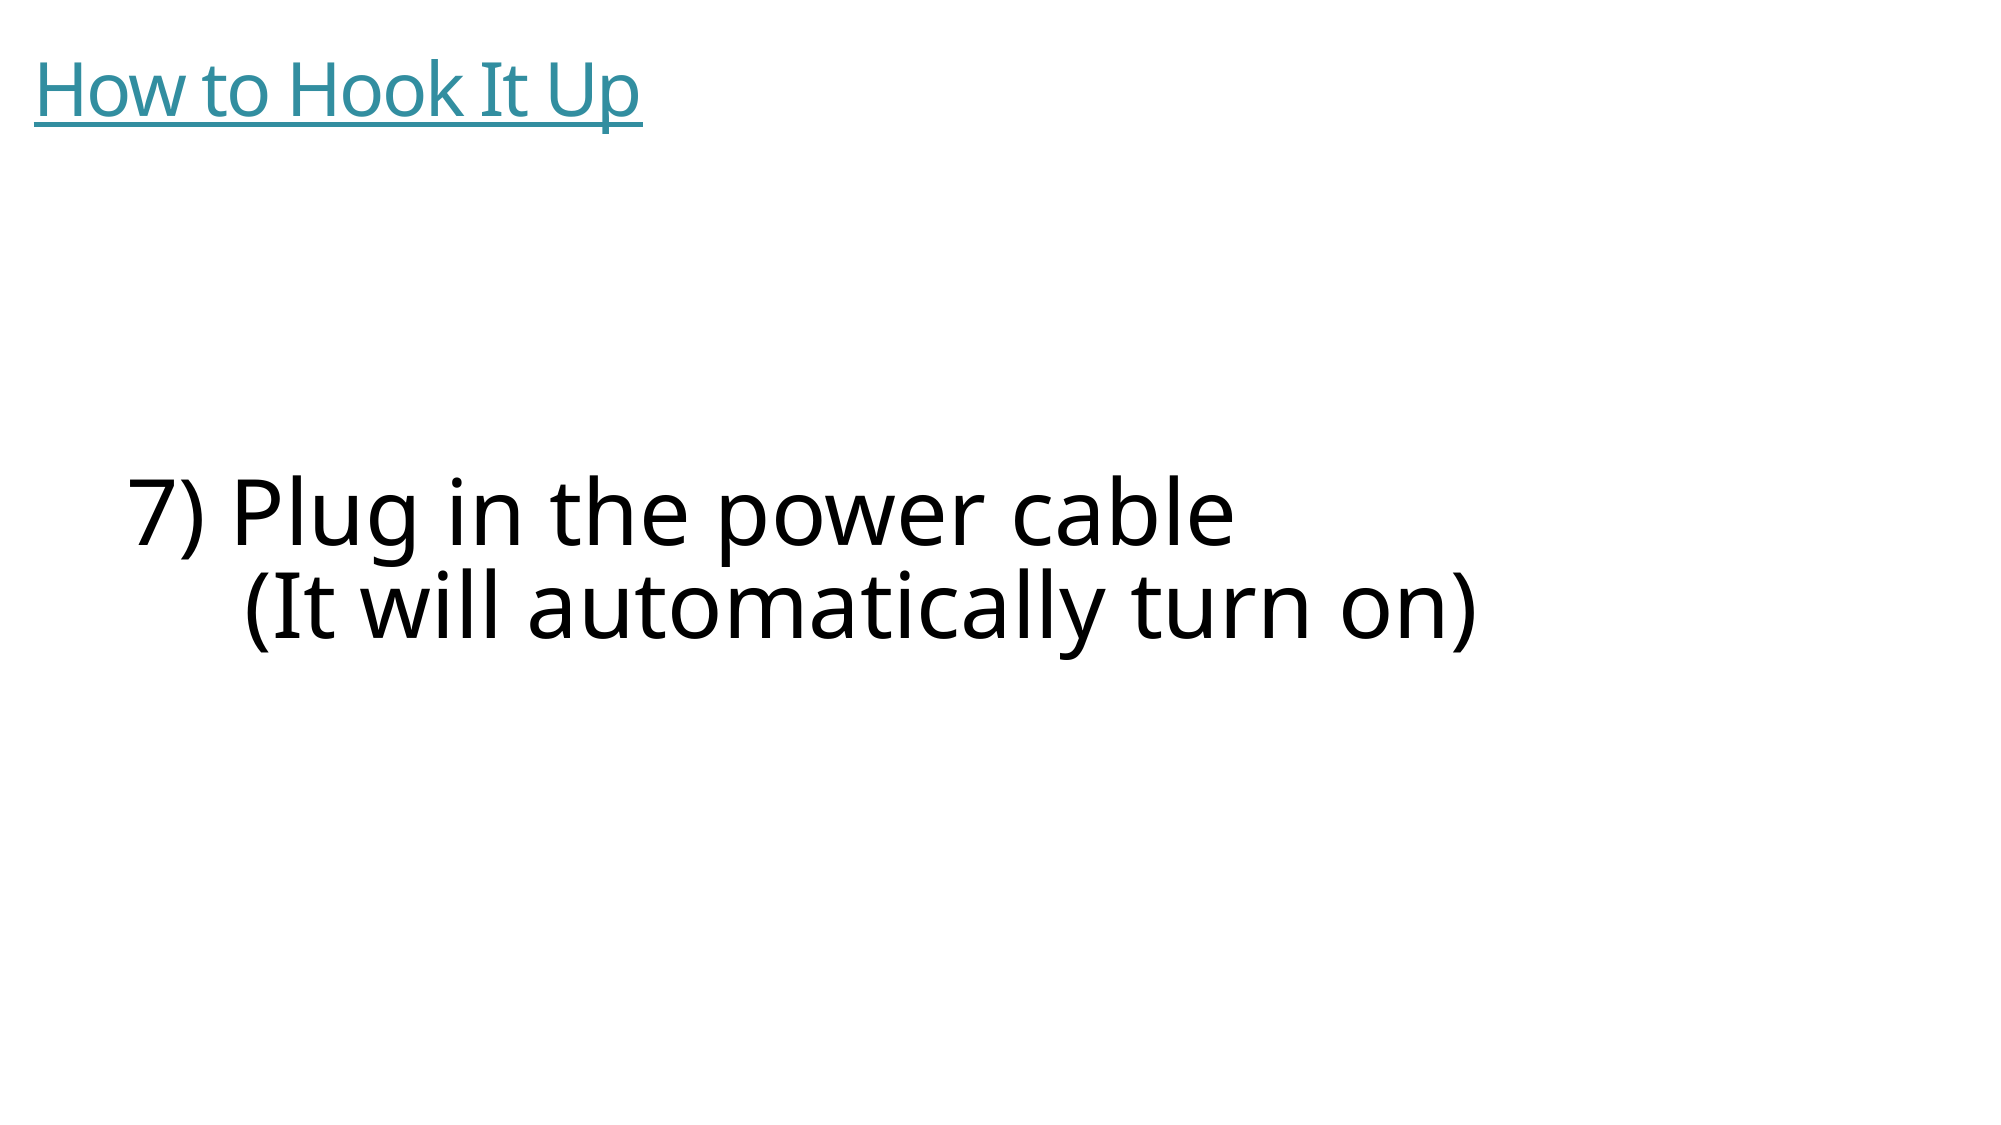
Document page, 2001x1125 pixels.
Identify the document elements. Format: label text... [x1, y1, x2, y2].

title How to Hook It Up [18, 6, 1875, 180]
list 7) Plug in the power cable (It will automatically turn on) [111, 179, 1876, 948]
